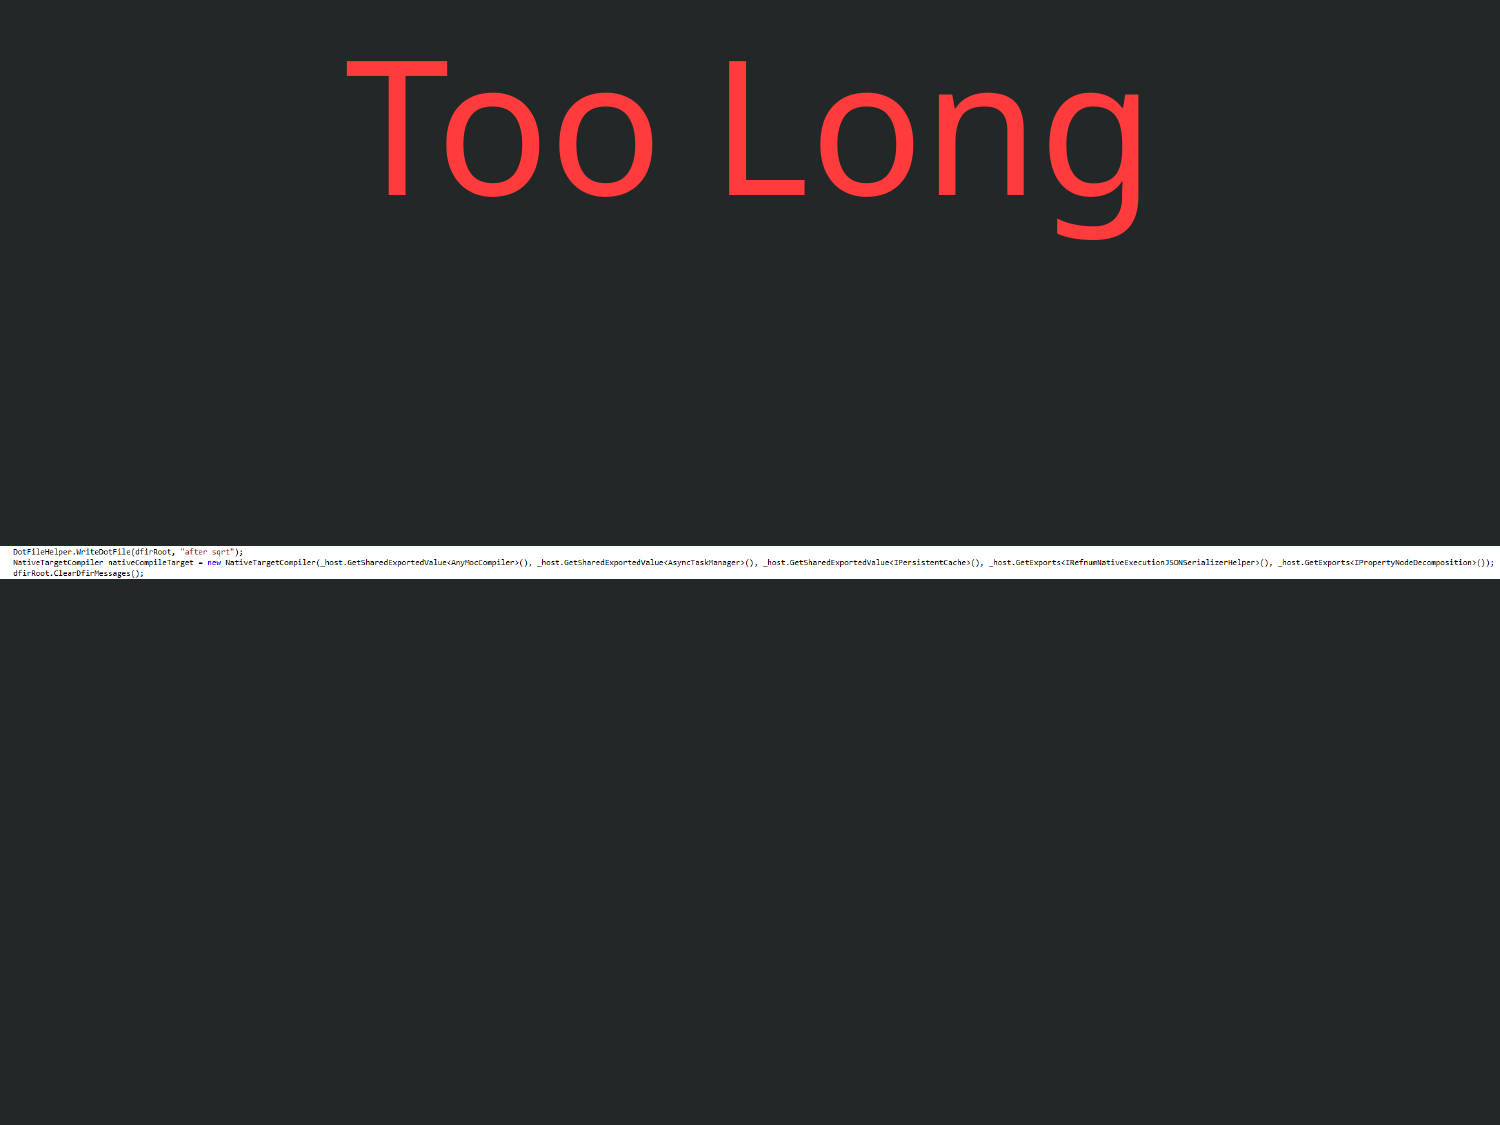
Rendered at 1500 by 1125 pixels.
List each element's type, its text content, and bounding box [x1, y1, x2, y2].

picture [0, 546, 1500, 579]
title Too Long [0, 0, 1500, 242]
